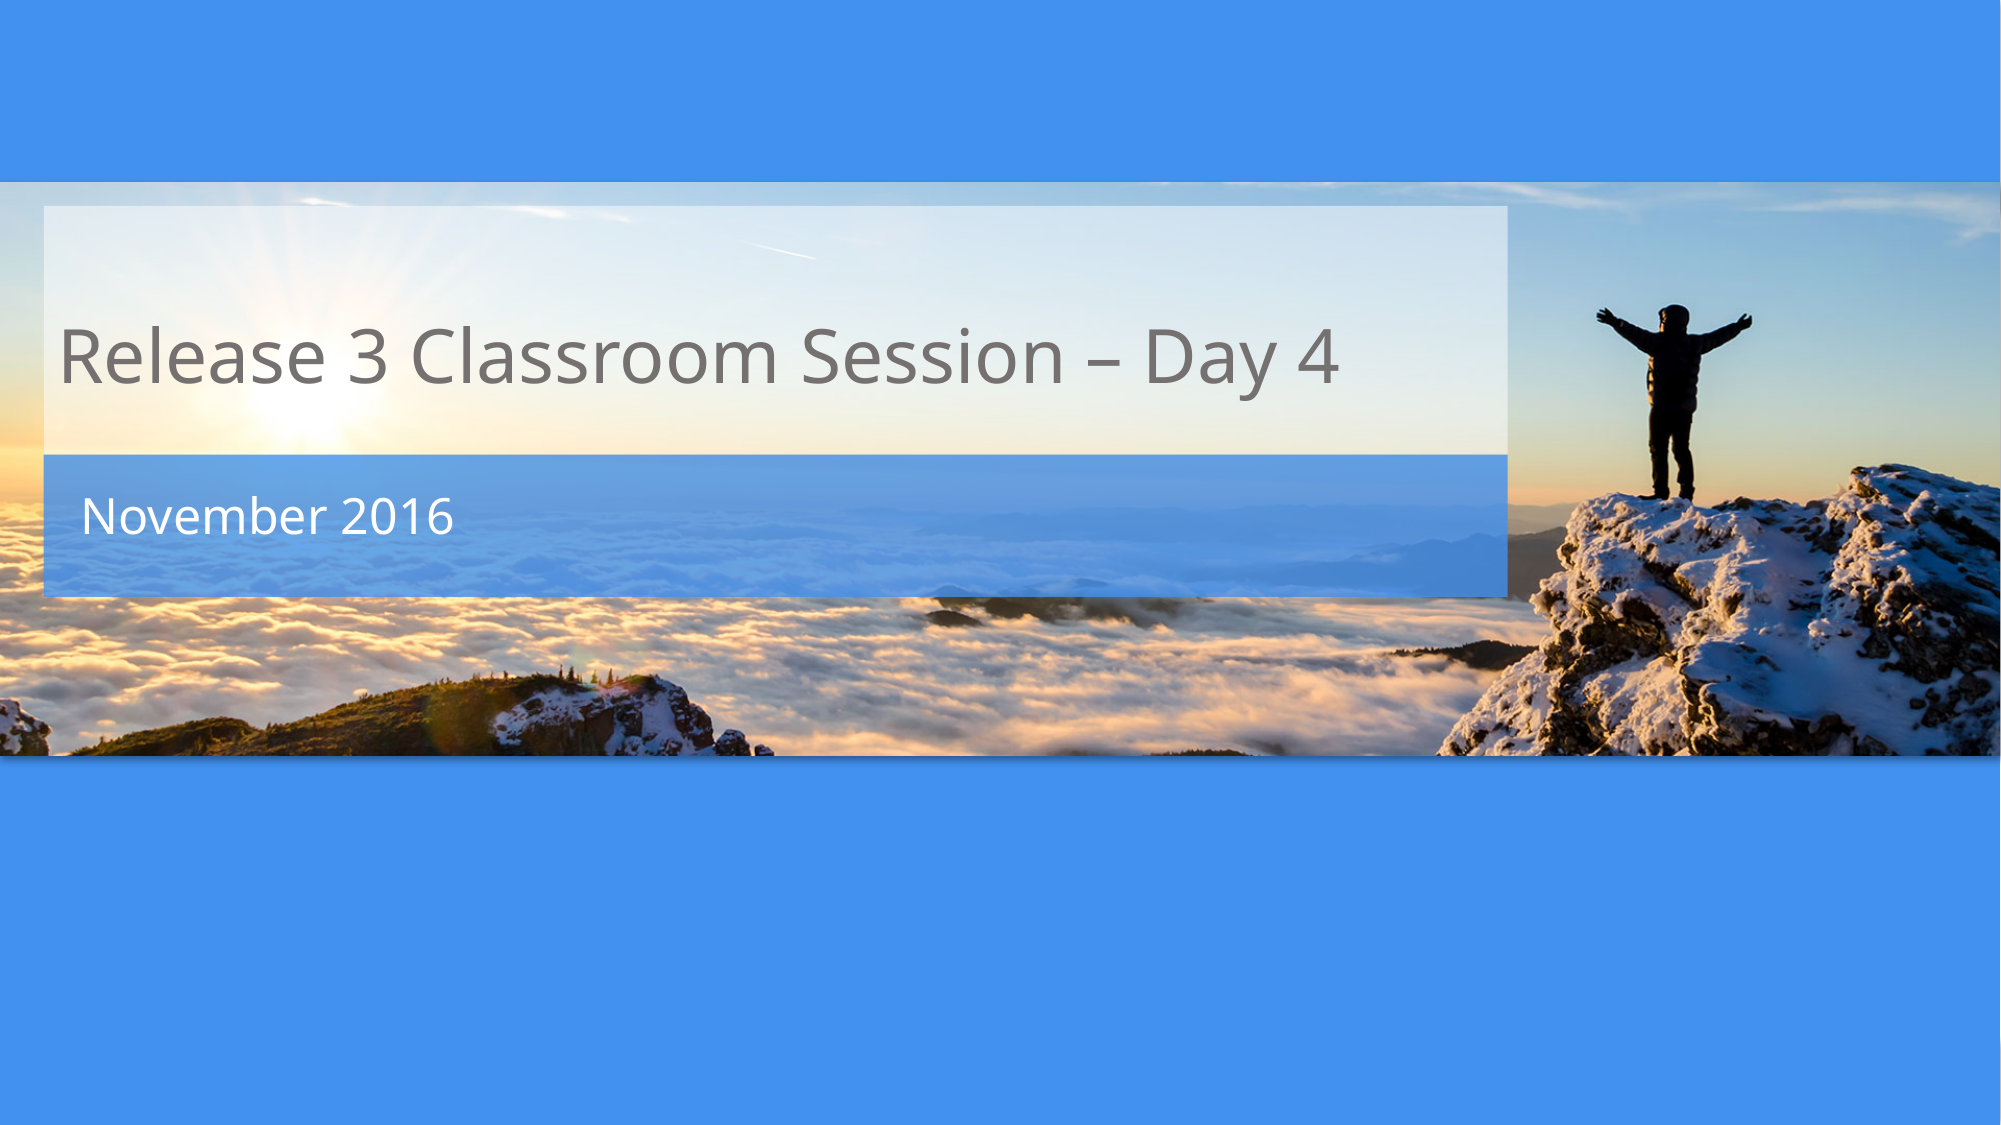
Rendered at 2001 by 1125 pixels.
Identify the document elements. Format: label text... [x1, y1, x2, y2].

picture [0, 182, 2001, 756]
title Release 3 Classroom Session – Day 4 [42, 271, 1543, 408]
subtitle November 2016 [65, 484, 1566, 756]
